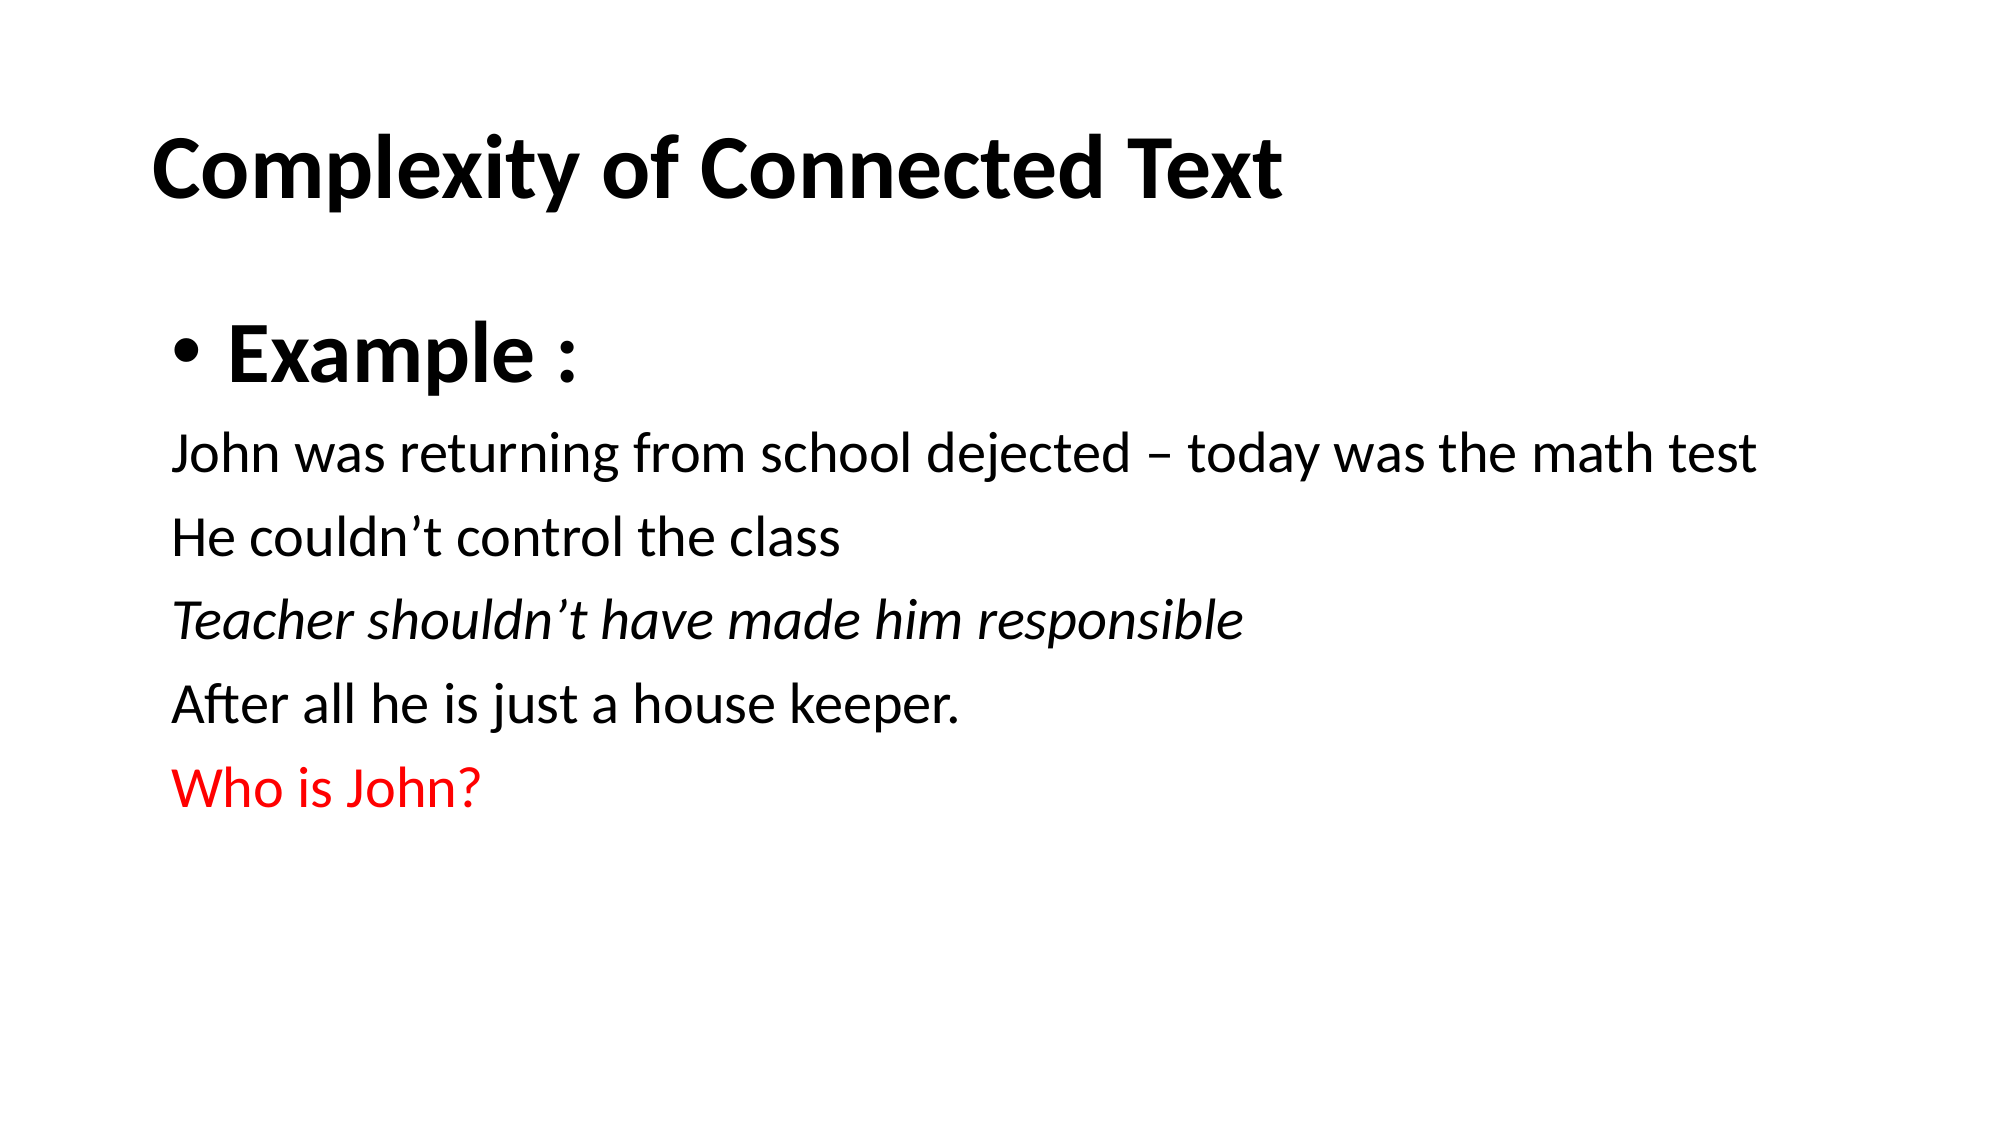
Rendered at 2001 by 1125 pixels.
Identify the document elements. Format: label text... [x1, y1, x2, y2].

title Complexity of Connected Text [137, 59, 1863, 278]
list Example : John was returning from school dejected – today was the math test He couldn’t control the class Teacher shouldn’t have made him responsible After all he is just a house keeper. Who is John? [137, 299, 1863, 1014]
